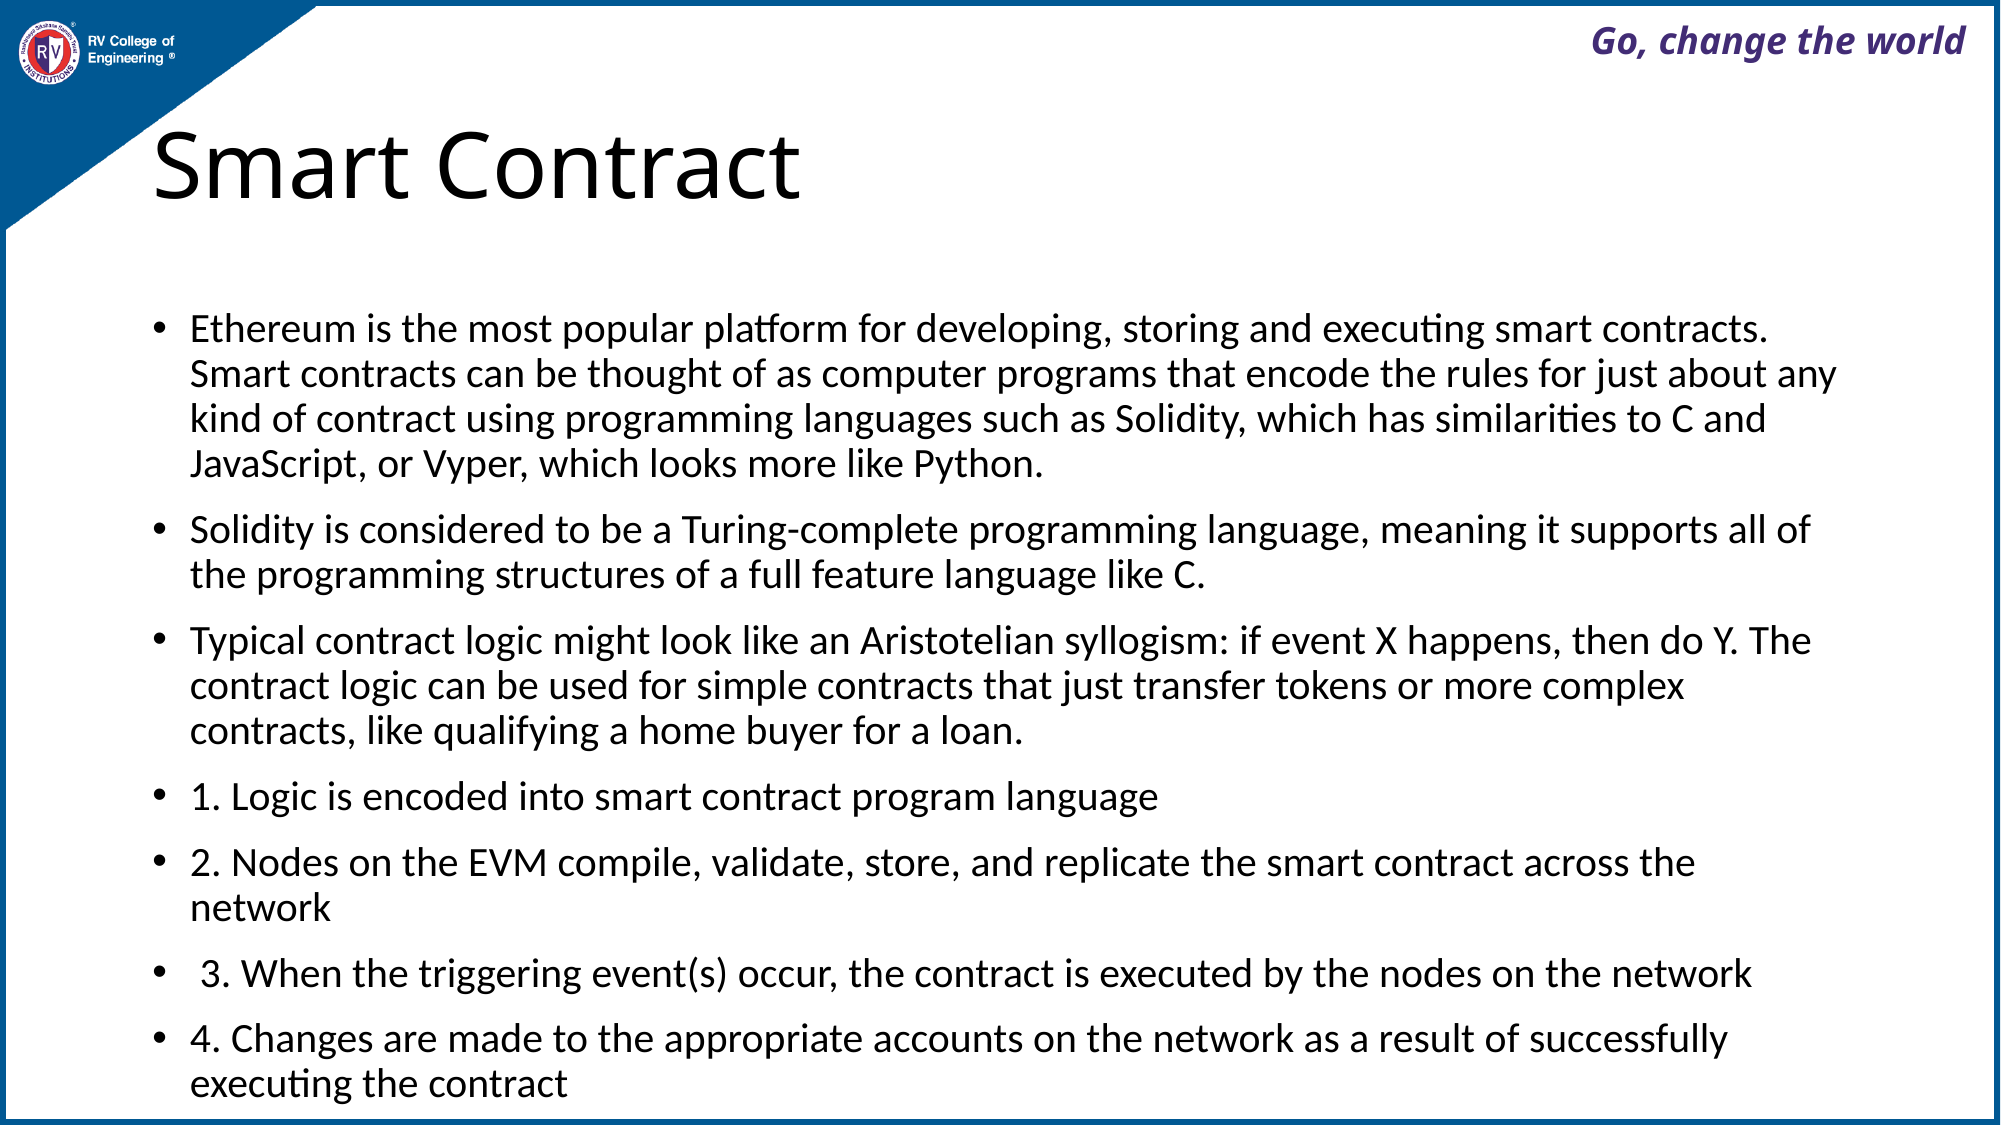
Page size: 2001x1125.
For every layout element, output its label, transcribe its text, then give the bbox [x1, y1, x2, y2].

list Ethereum is the most popular platform for developing, storing and executing smart contracts. Smart contracts can be thought of as computer programs that encode the rules for just about any kind of contract using programming languages such as Solidity, which has similarities to C and JavaScript, or Vyper, which looks more like Python. Solidity is considered to be a Turing-complete programming language, meaning it supports all of the programming structures of a full feature language like C. Typical contract logic might look like an Aristotelian syllogism: if event X happens, then do Y. The contract logic can be used for simple contracts that just transfer tokens or more complex contracts, like qualifying a home buyer for a loan. 1. Logic is encoded into smart contract program language 2. Nodes on the EVM compile, validate, store, and replicate the smart contract across the network 3. When the triggering event(s) occur, the contract is executed by the nodes on the network 4. Changes are made to the appropriate accounts on the network as a result of successfully executing the contract [137, 299, 1863, 1082]
title Smart Contract [137, 59, 1863, 278]
picture [2, 6, 316, 232]
